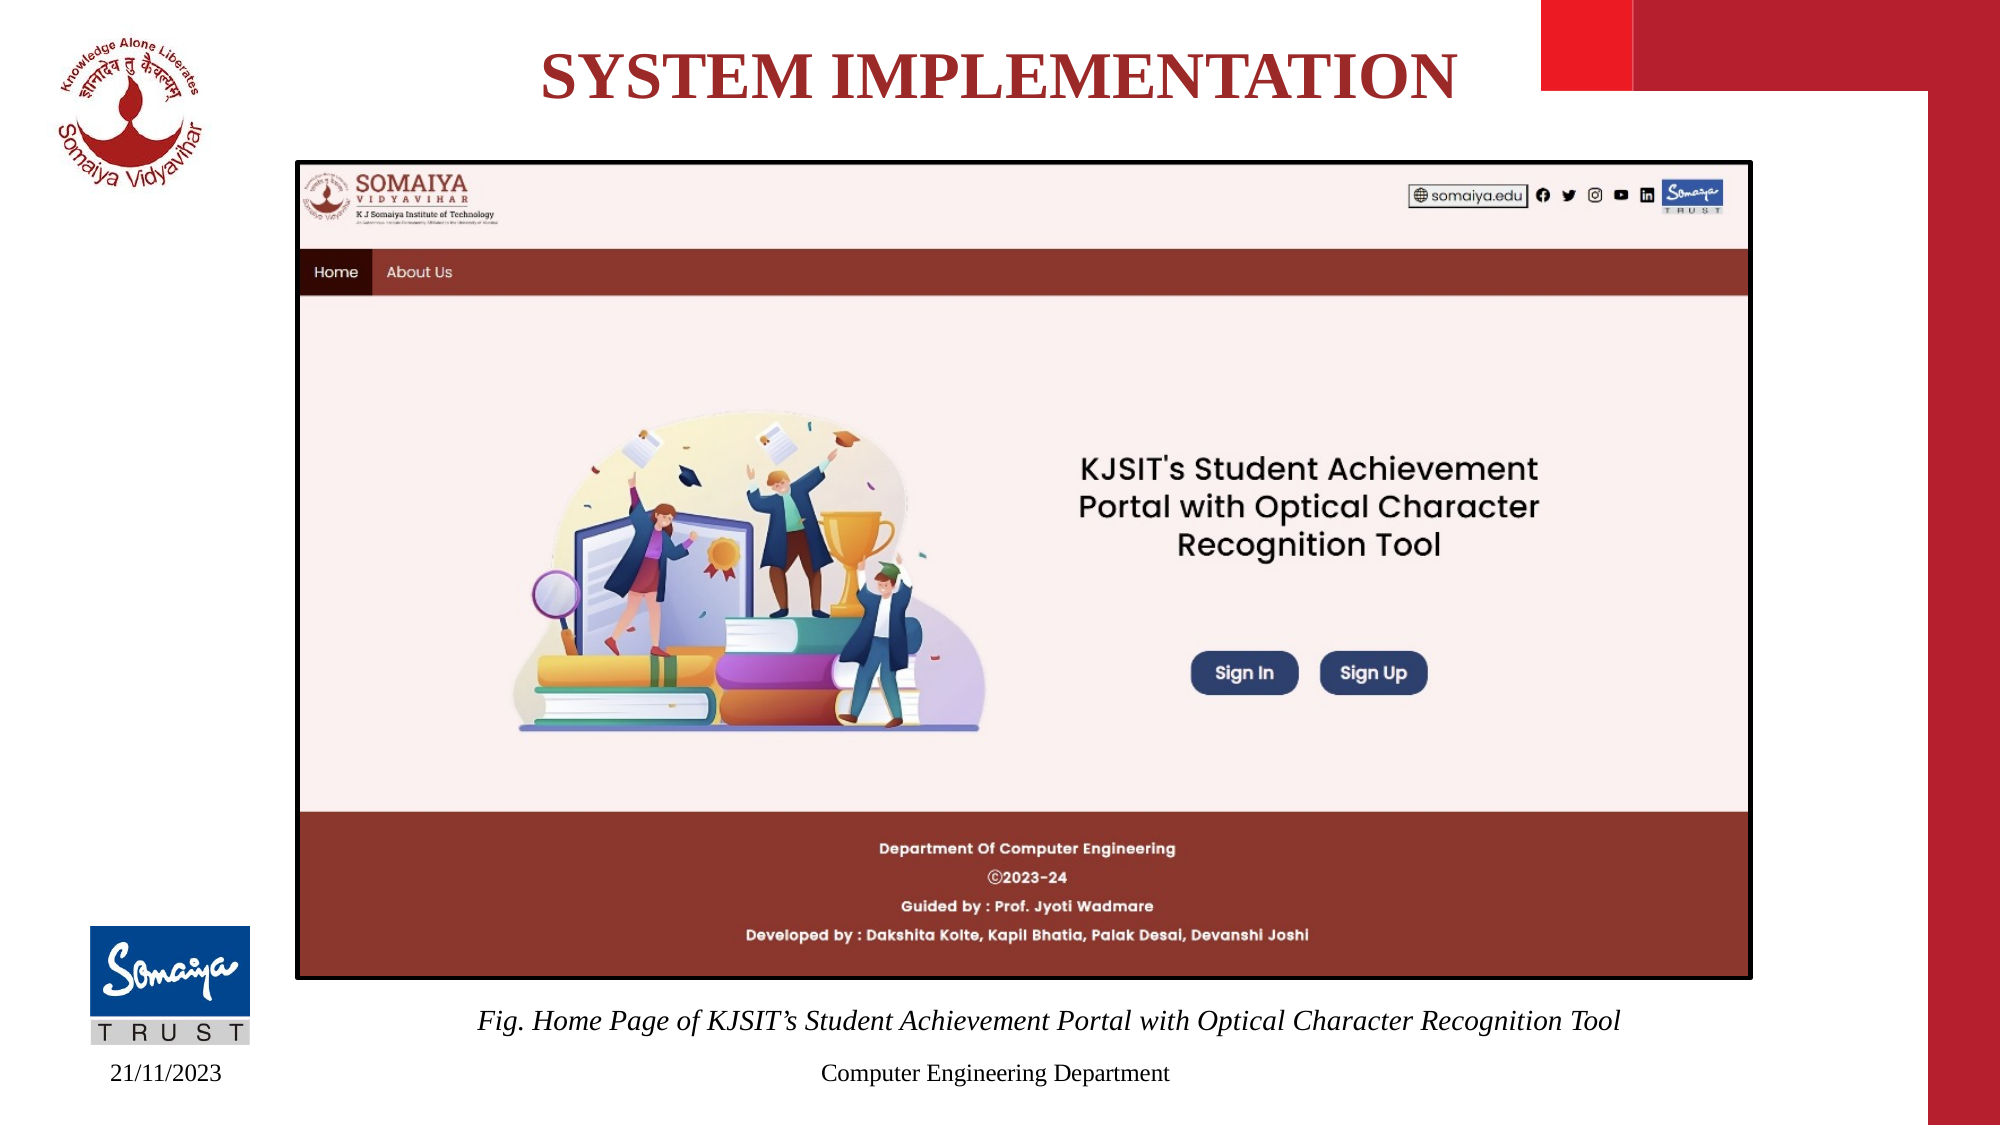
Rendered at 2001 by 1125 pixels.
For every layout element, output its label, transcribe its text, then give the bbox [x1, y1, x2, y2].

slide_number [107, 1060, 233, 1125]
picture [90, 926, 250, 1045]
footer Computer Engineering Department [819, 1060, 1181, 1125]
picture [46, 24, 212, 194]
picture [299, 164, 1749, 976]
picture [1541, 0, 2000, 1125]
text_box SYSTEM IMPLEMENTATION [525, 24, 1475, 120]
text_box Fig. Home Page of KJSIT’s Student Achievement Portal with Optical Character Recognition Tool [462, 993, 1638, 1044]
